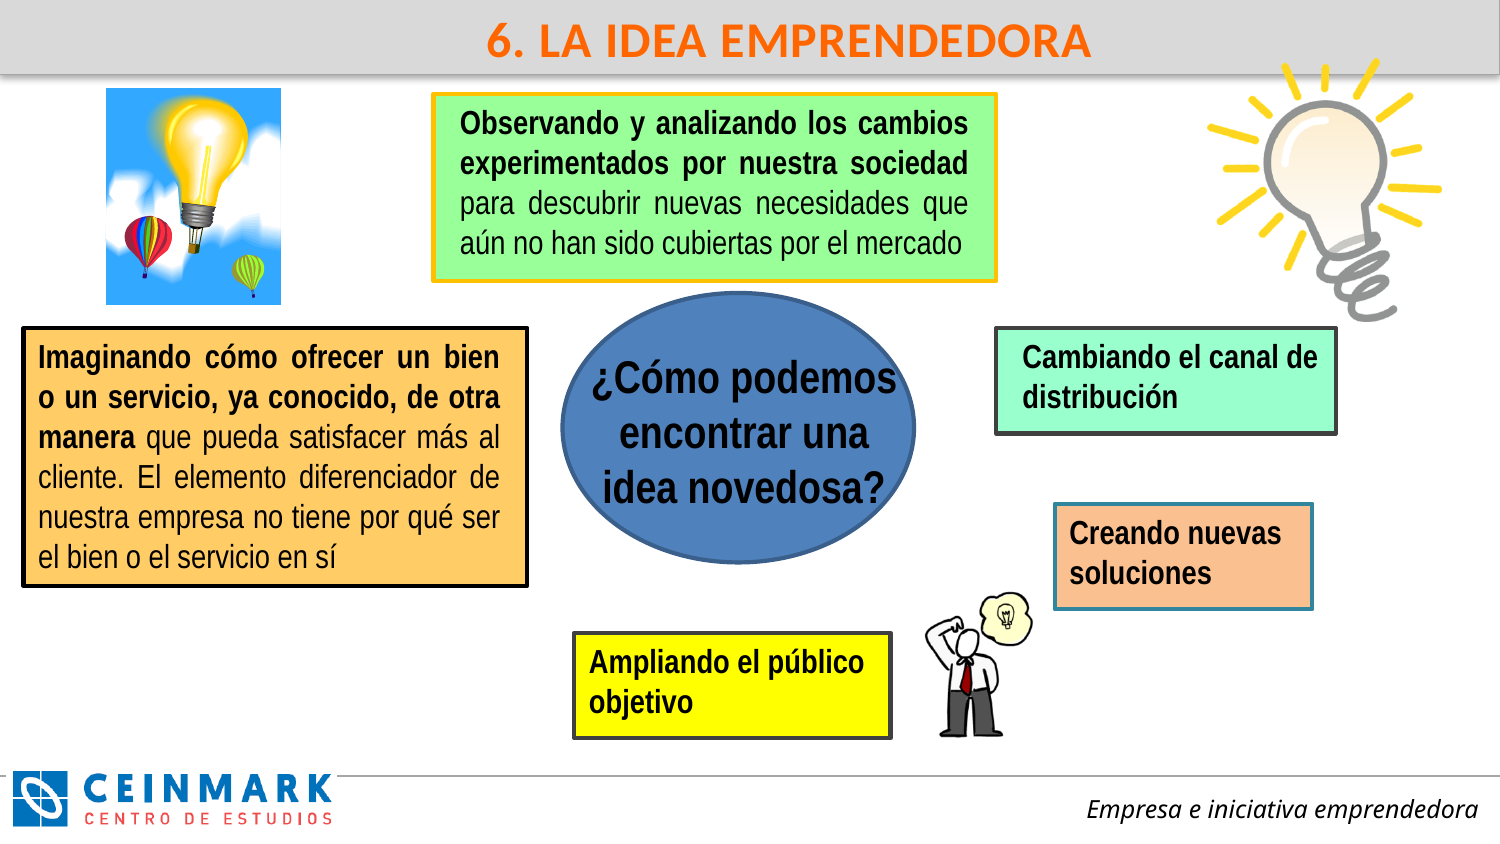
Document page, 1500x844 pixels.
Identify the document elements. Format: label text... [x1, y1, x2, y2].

text_box Imaginando cómo ofrecer un bien o un servicio, ya conocido, de otra manera que pueda satisfacer más al cliente. El elemento diferenciador de nuestra empresa no tiene por qué ser el bien o el servicio en sí [23, 328, 516, 583]
text_box Cambiando el canal de distribución [1007, 328, 1348, 423]
text_box Creando nuevas soluciones [1054, 503, 1301, 599]
picture [5, 764, 337, 832]
text_box [572, 631, 893, 740]
picture [1206, 58, 1442, 322]
text_box [962, 32, 1459, 88]
text_box Ampliando el público objetivo [574, 632, 908, 728]
picture [105, 88, 282, 305]
text_box Observando y analizando los cambios experimentados por nuestra sociedad para descubrir nuevas necesidades que aún no han sido cubiertas por el mercado [445, 93, 985, 269]
text_box [602, 290, 874, 339]
text_box [606, 520, 870, 565]
picture [913, 587, 1050, 739]
text_box 6. LA IDEA EMPRENDEDORA [0, 0, 1500, 74]
text_box [431, 92, 998, 283]
text_box [21, 326, 529, 588]
text_box [560, 375, 574, 481]
text_box Empresa e iniciativa emprendedora [342, 786, 1495, 832]
text_box ¿Cómo podemos encontrar una idea novedosa? [574, 339, 914, 520]
text_box [1053, 502, 1314, 611]
text_box [994, 326, 1338, 436]
